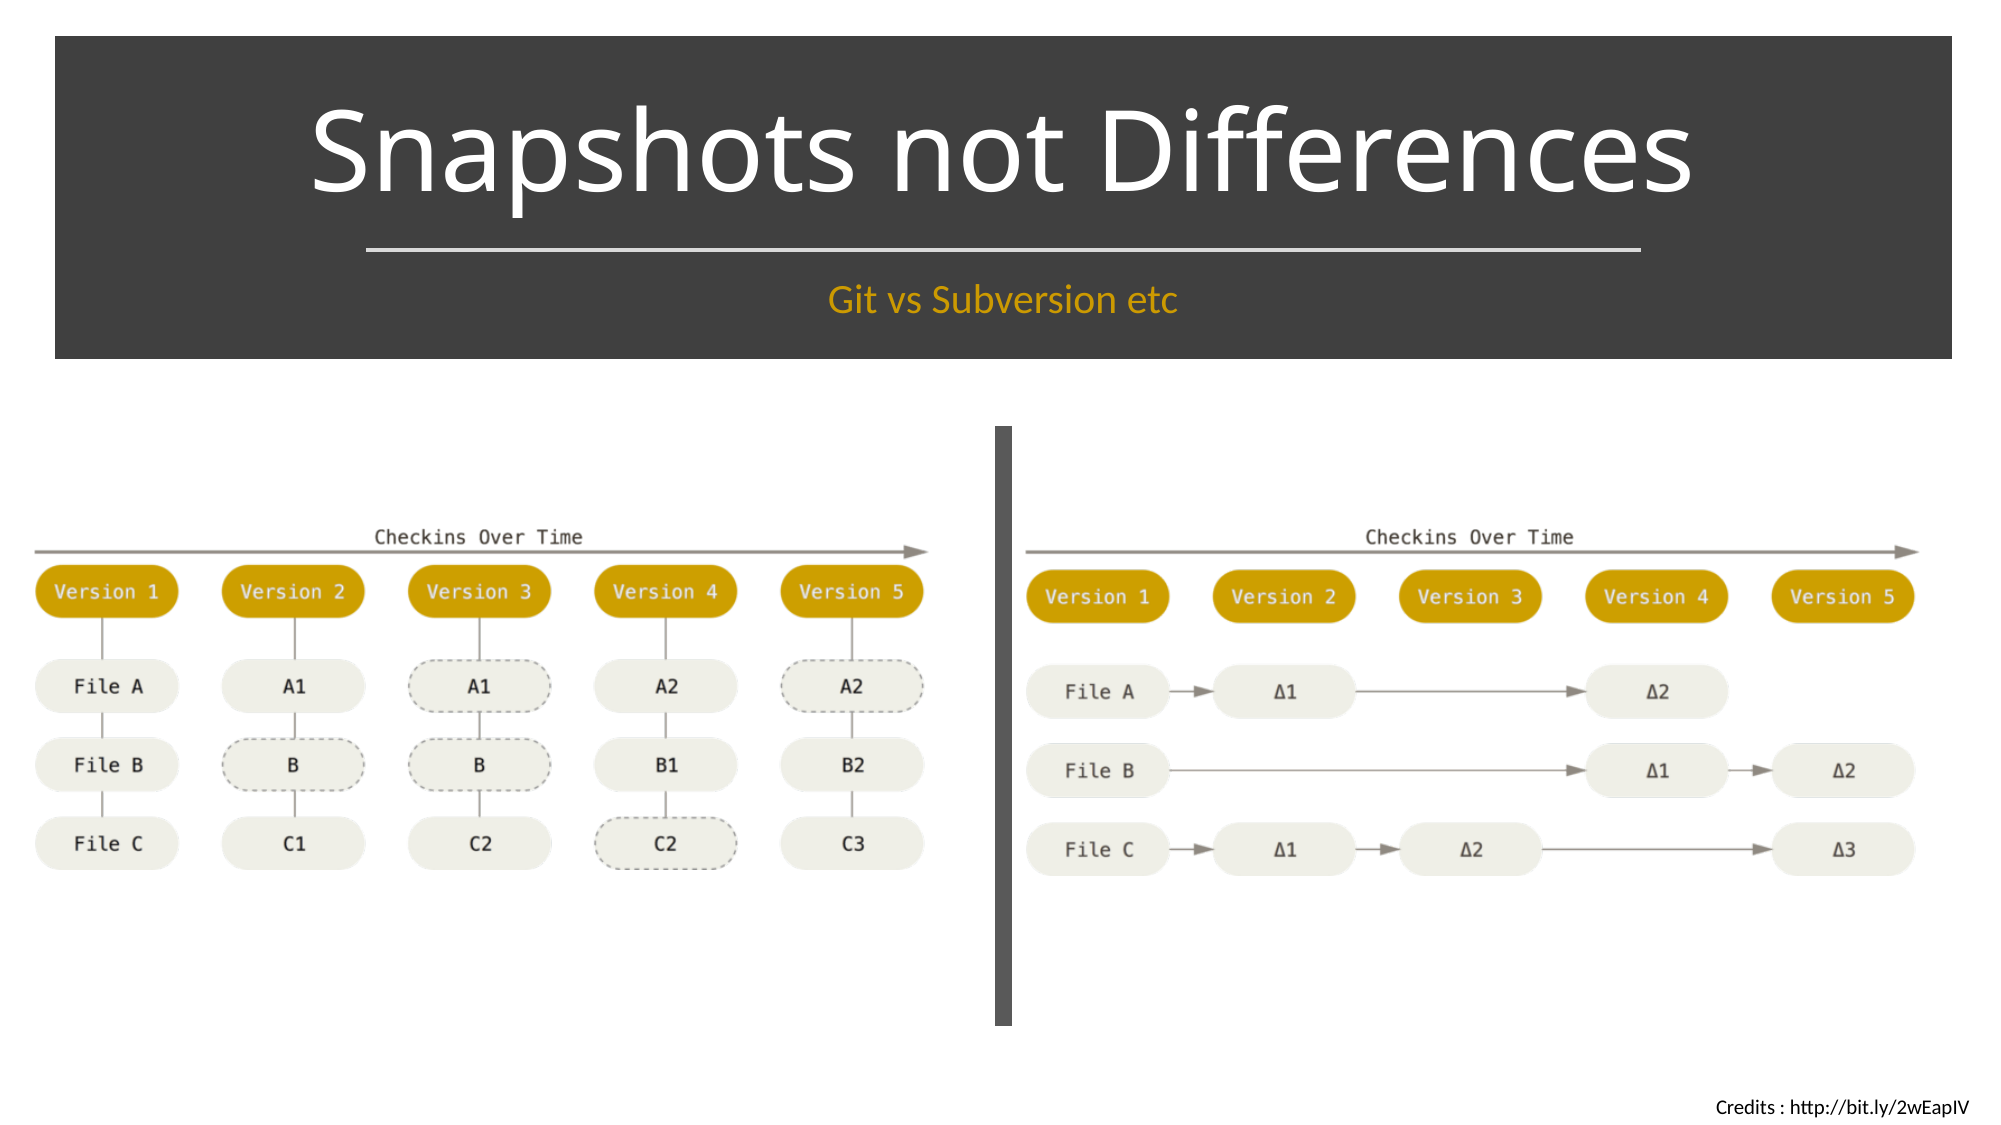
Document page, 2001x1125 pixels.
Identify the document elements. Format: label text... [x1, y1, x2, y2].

picture [34, 528, 930, 870]
text_box Credits : http://bit.ly/2wEapIV [1701, 1086, 2000, 1125]
text_box [64, 45, 1942, 350]
picture [1025, 528, 1921, 876]
list Git vs Subversion etc [253, 269, 1754, 339]
title Snapshots not Differences [89, 71, 1917, 224]
